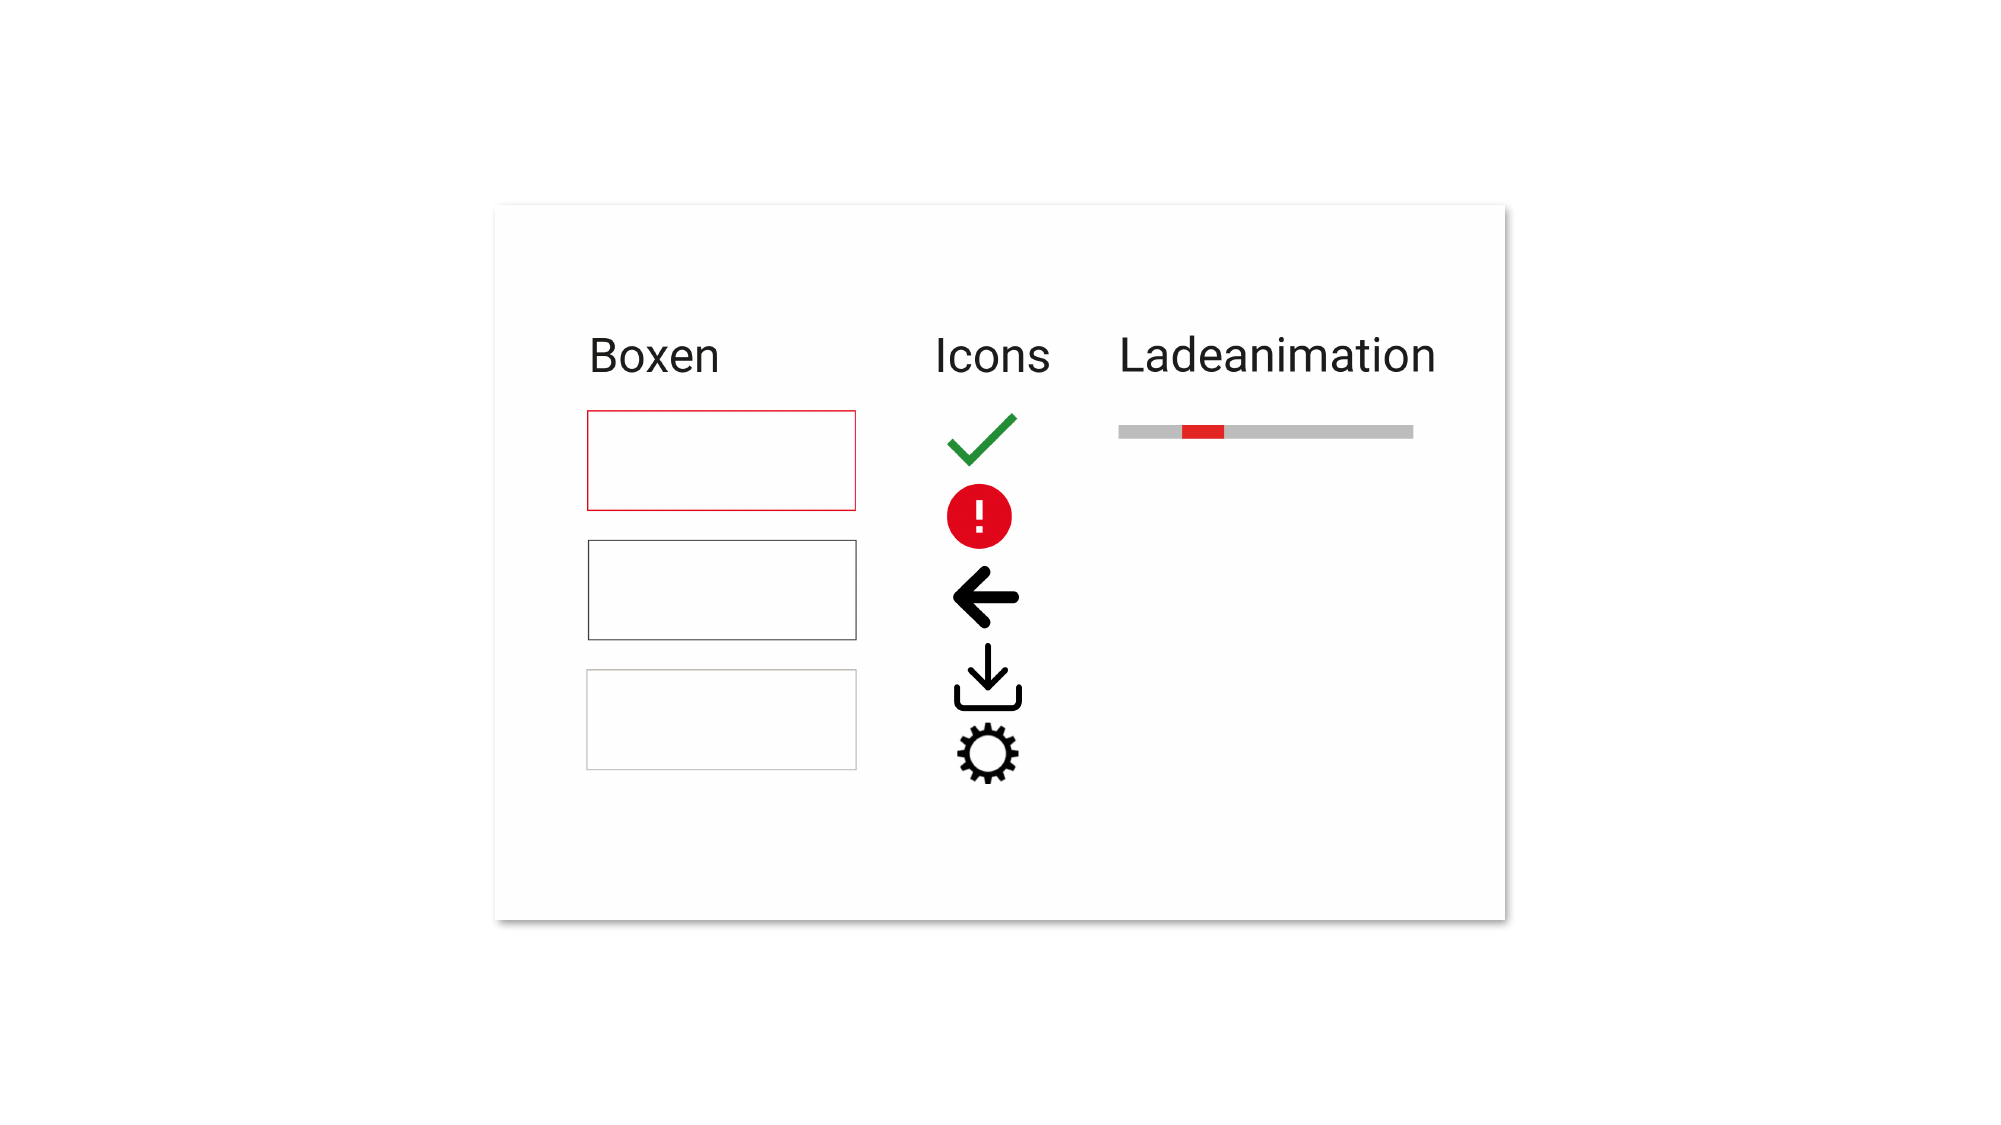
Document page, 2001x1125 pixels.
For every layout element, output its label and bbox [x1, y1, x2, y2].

list [495, 205, 1505, 920]
